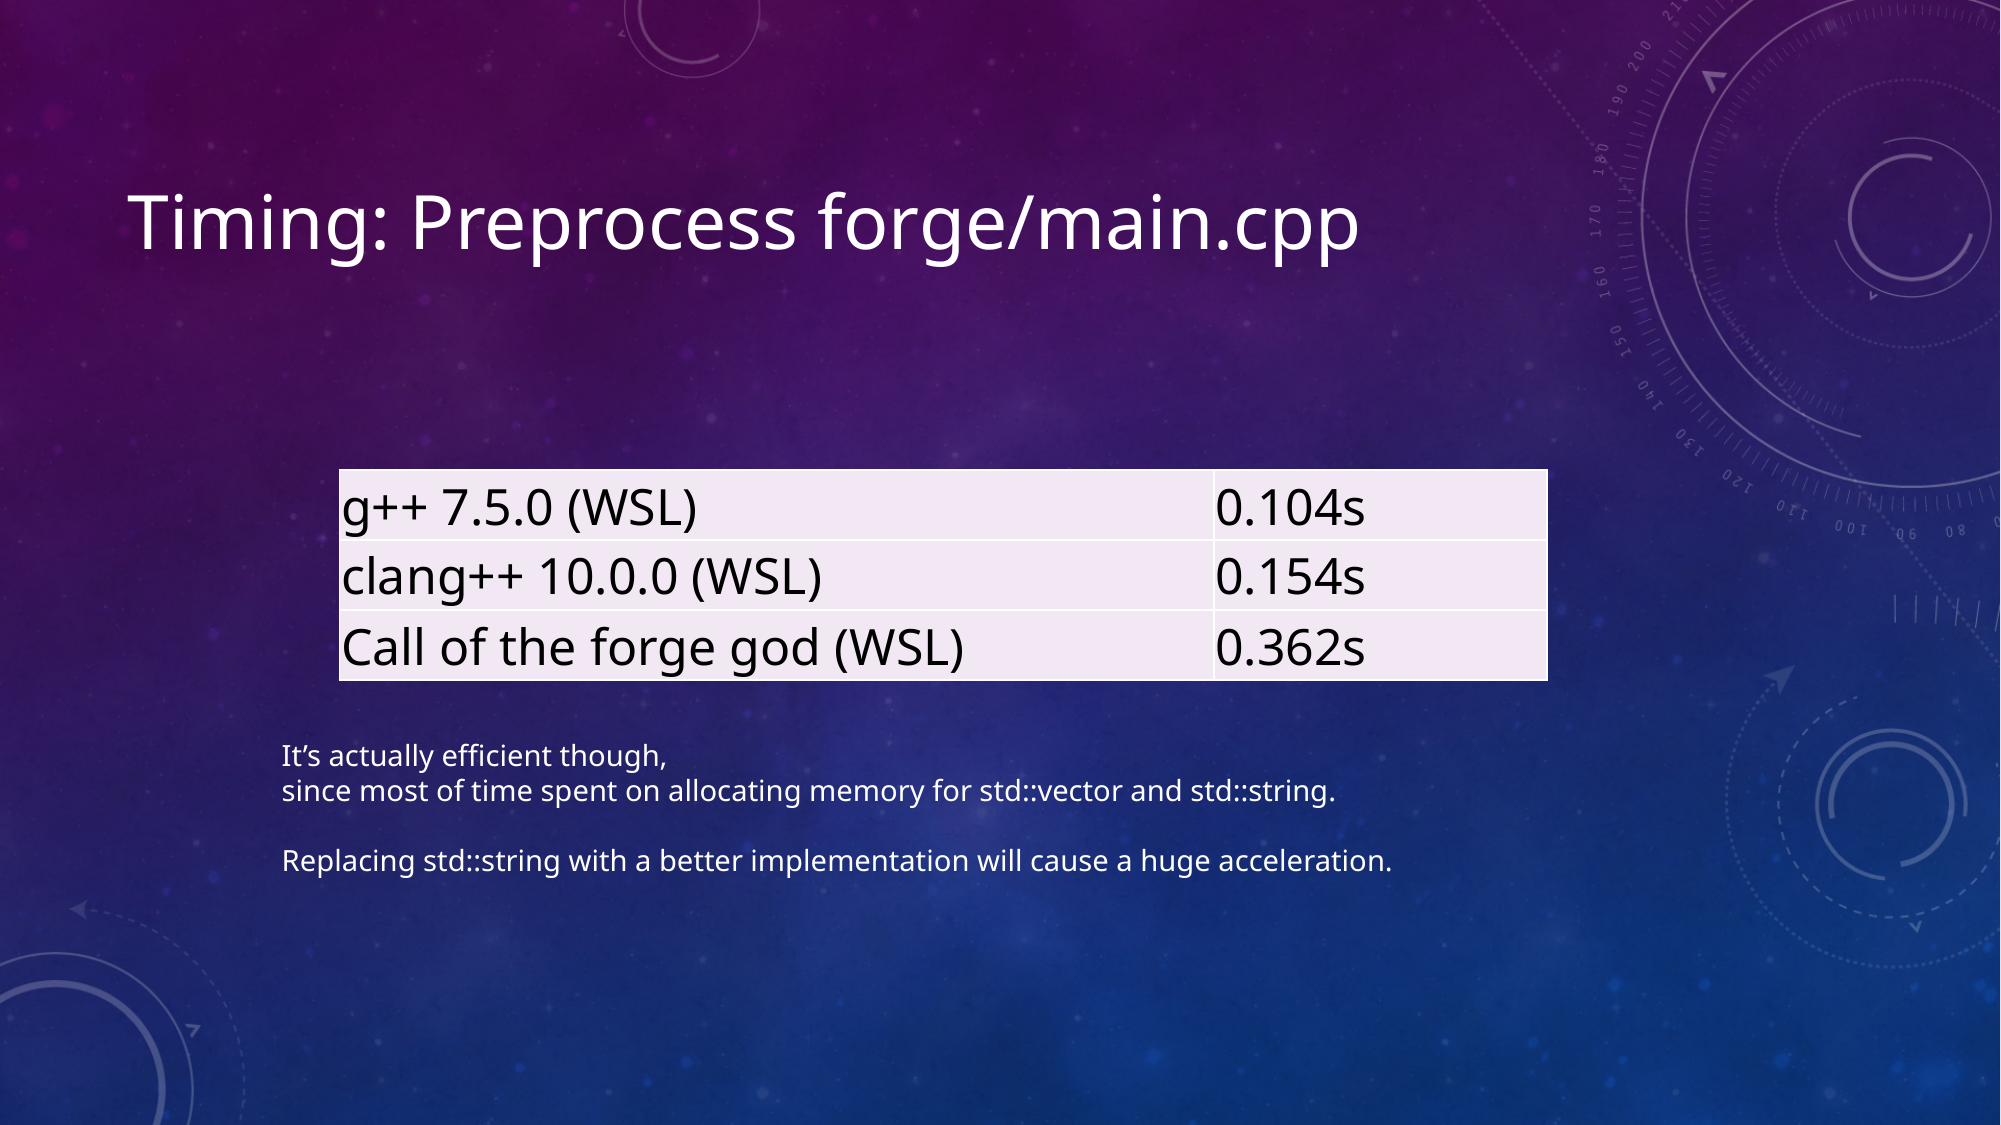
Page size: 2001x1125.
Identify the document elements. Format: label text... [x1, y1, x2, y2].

picture [0, 0, 2001, 1125]
table_cell Call of the forge god (WSL) [340, 611, 1213, 679]
table_cell 0.154s [1215, 541, 1546, 609]
table_header 0.104s [1215, 471, 1546, 539]
table_cell 0.362s [1215, 611, 1546, 679]
text_box It’s actually efficient though, since most of time spent on allocating memory for std::vector and std::string. Replacing std::string with a better implementation will cause a huge acceleration. [266, 729, 1733, 885]
title Timing: Preprocess forge/main.cpp [112, 99, 1775, 339]
table_cell clang++ 10.0.0 (WSL) [340, 541, 1213, 609]
table_header g++ 7.5.0 (WSL) [340, 471, 1213, 539]
